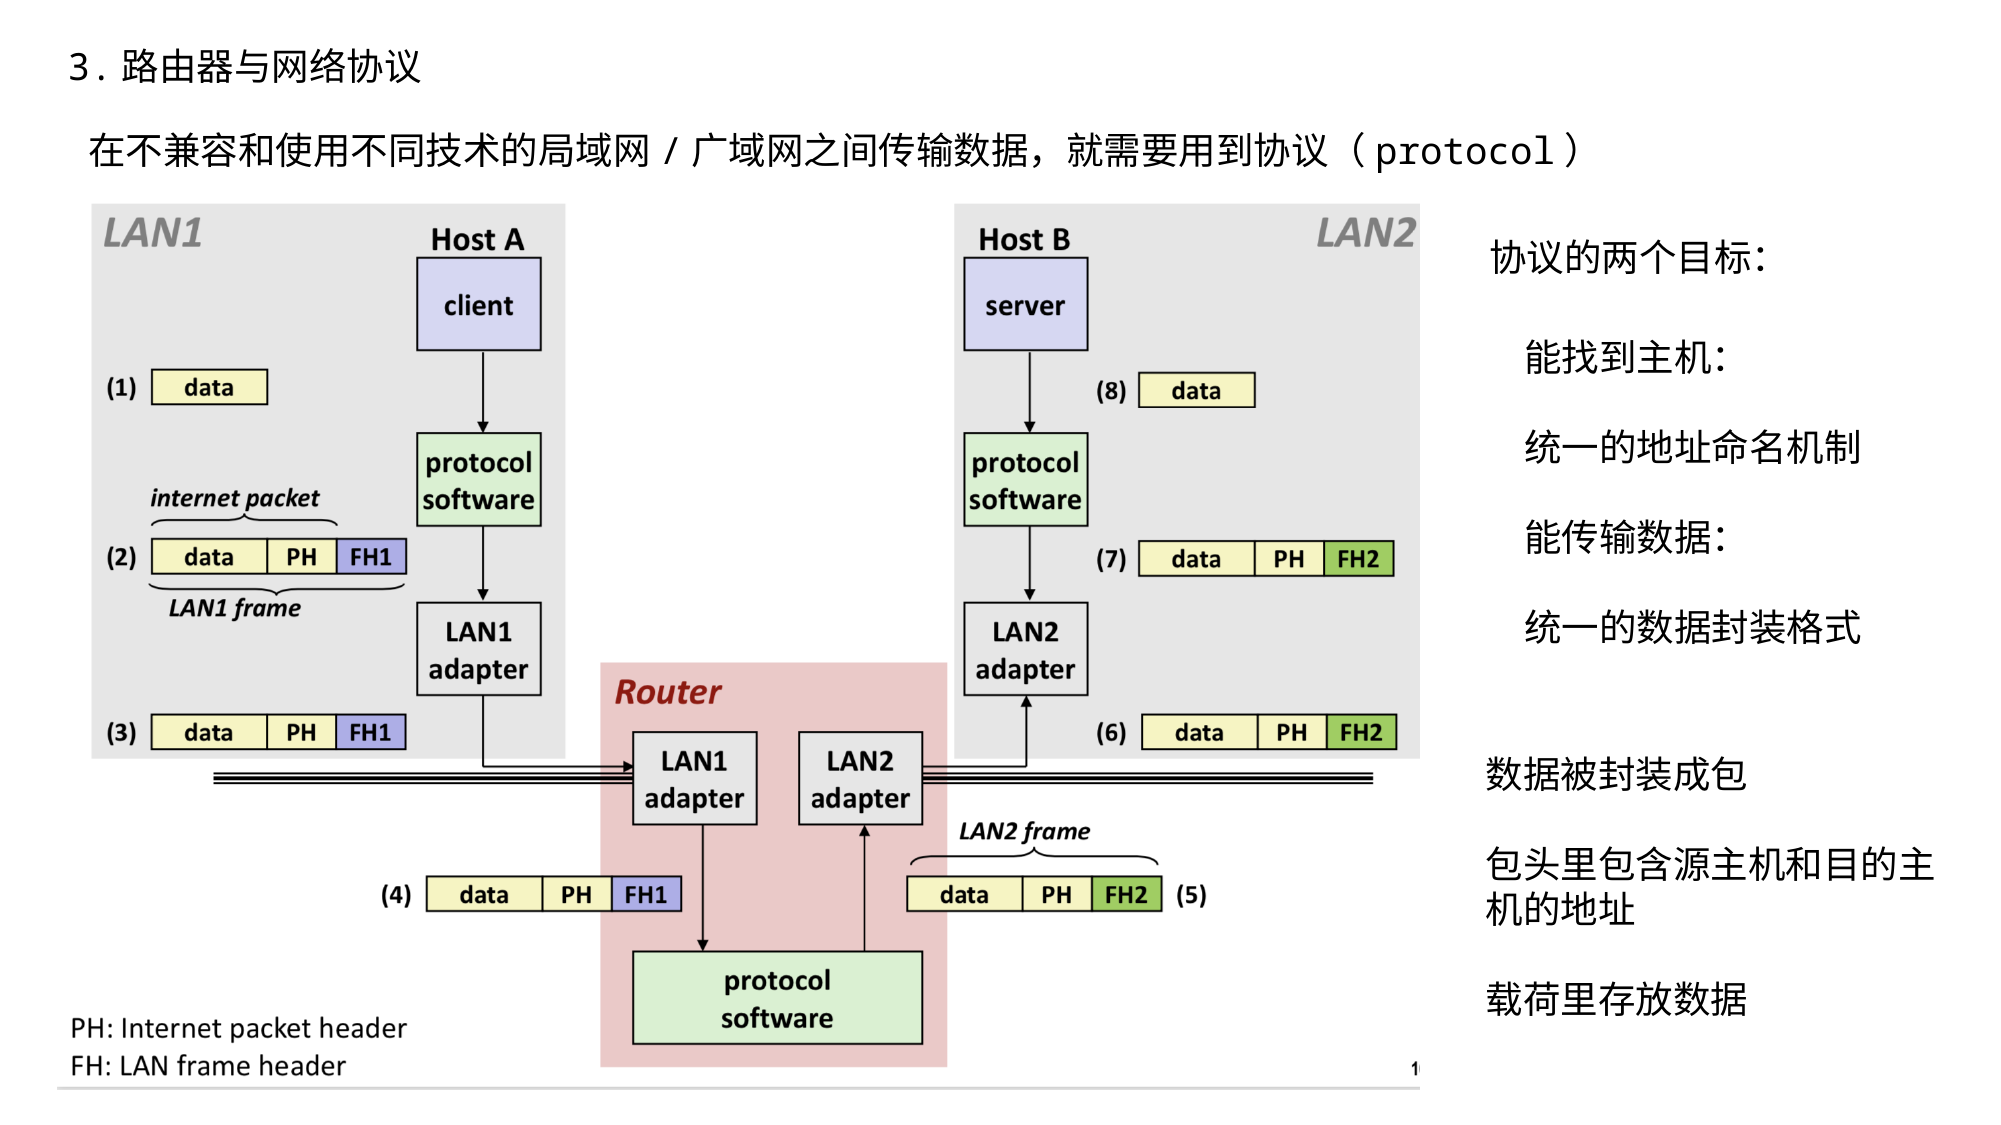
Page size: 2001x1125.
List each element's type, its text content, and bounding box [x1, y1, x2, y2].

text_box 在不兼容和使用不同技术的局域网/广域网之间传输数据，就需要用到协议（protocol） [73, 119, 1617, 180]
text_box 3.路由器与网络协议 [53, 35, 437, 95]
text_box 数据被封装成包 包头里包含源主机和目的主机的地址 载荷里存放数据 [1470, 743, 1982, 1029]
text_box 能找到主机： 统一的地址命名机制 能传输数据： 统一的数据封装格式 [1509, 326, 1877, 657]
picture [57, 180, 1420, 1090]
text_box 协议的两个目标： [1474, 226, 1805, 287]
